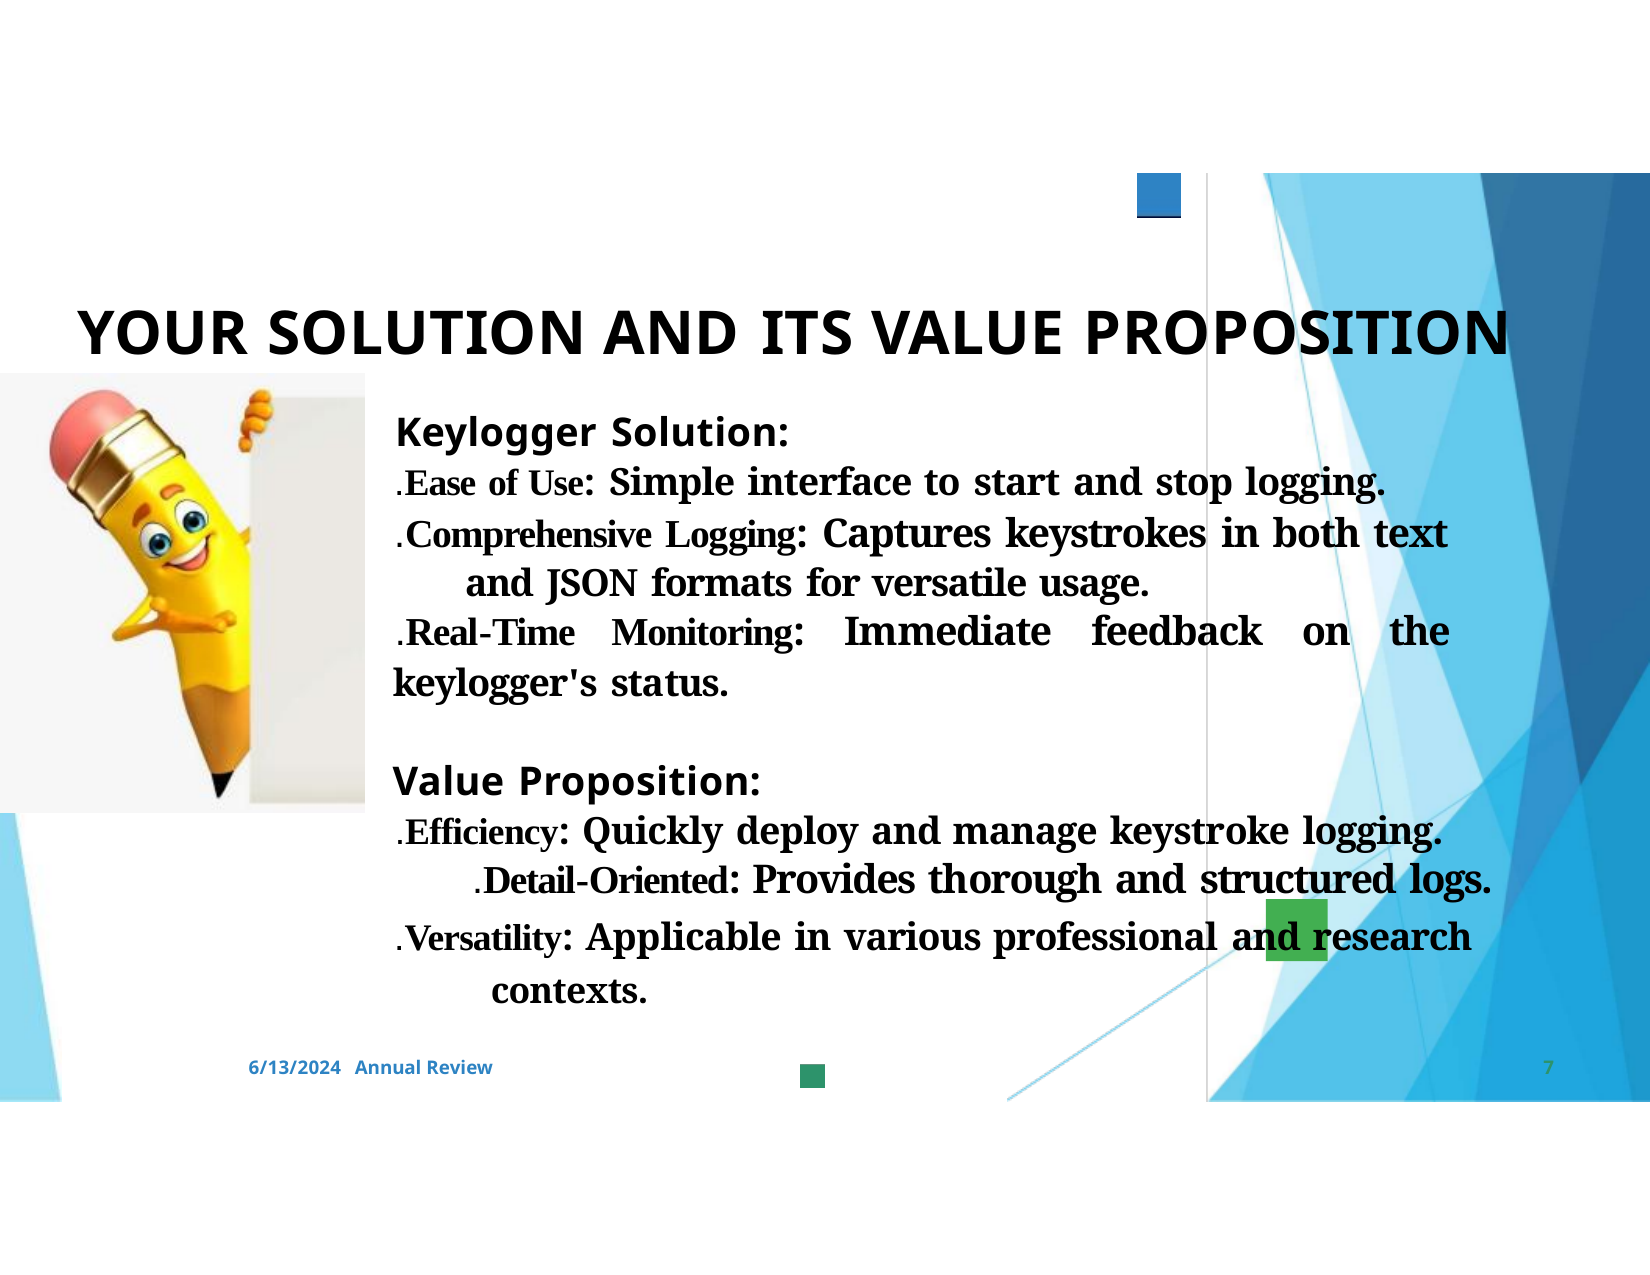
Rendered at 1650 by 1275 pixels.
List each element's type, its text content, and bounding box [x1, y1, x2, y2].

text_box YOUR SOLUTION AND ITS VALUE PROPOSITION Keylogger Solution: .Ease of Use: Simple interface to start and stop logging. .Comprehensive Logging: Captures keystrokes in both text and JSON formats for versatile usage. .Real-Time Monitoring: Immediate feedback on the keylogger's status. Value Proposition: .Efficiency: Quickly deploy and manage keystroke logging. .Detail-Oriented: Provides thorough and structured logs. .Versatility: Applicable in various professional and research contexts. 6/13/2024 Annual Review 7 [75, 303, 1007, 1076]
picture [1007, 173, 1650, 1102]
picture [0, 373, 365, 1102]
picture [800, 1063, 825, 1088]
